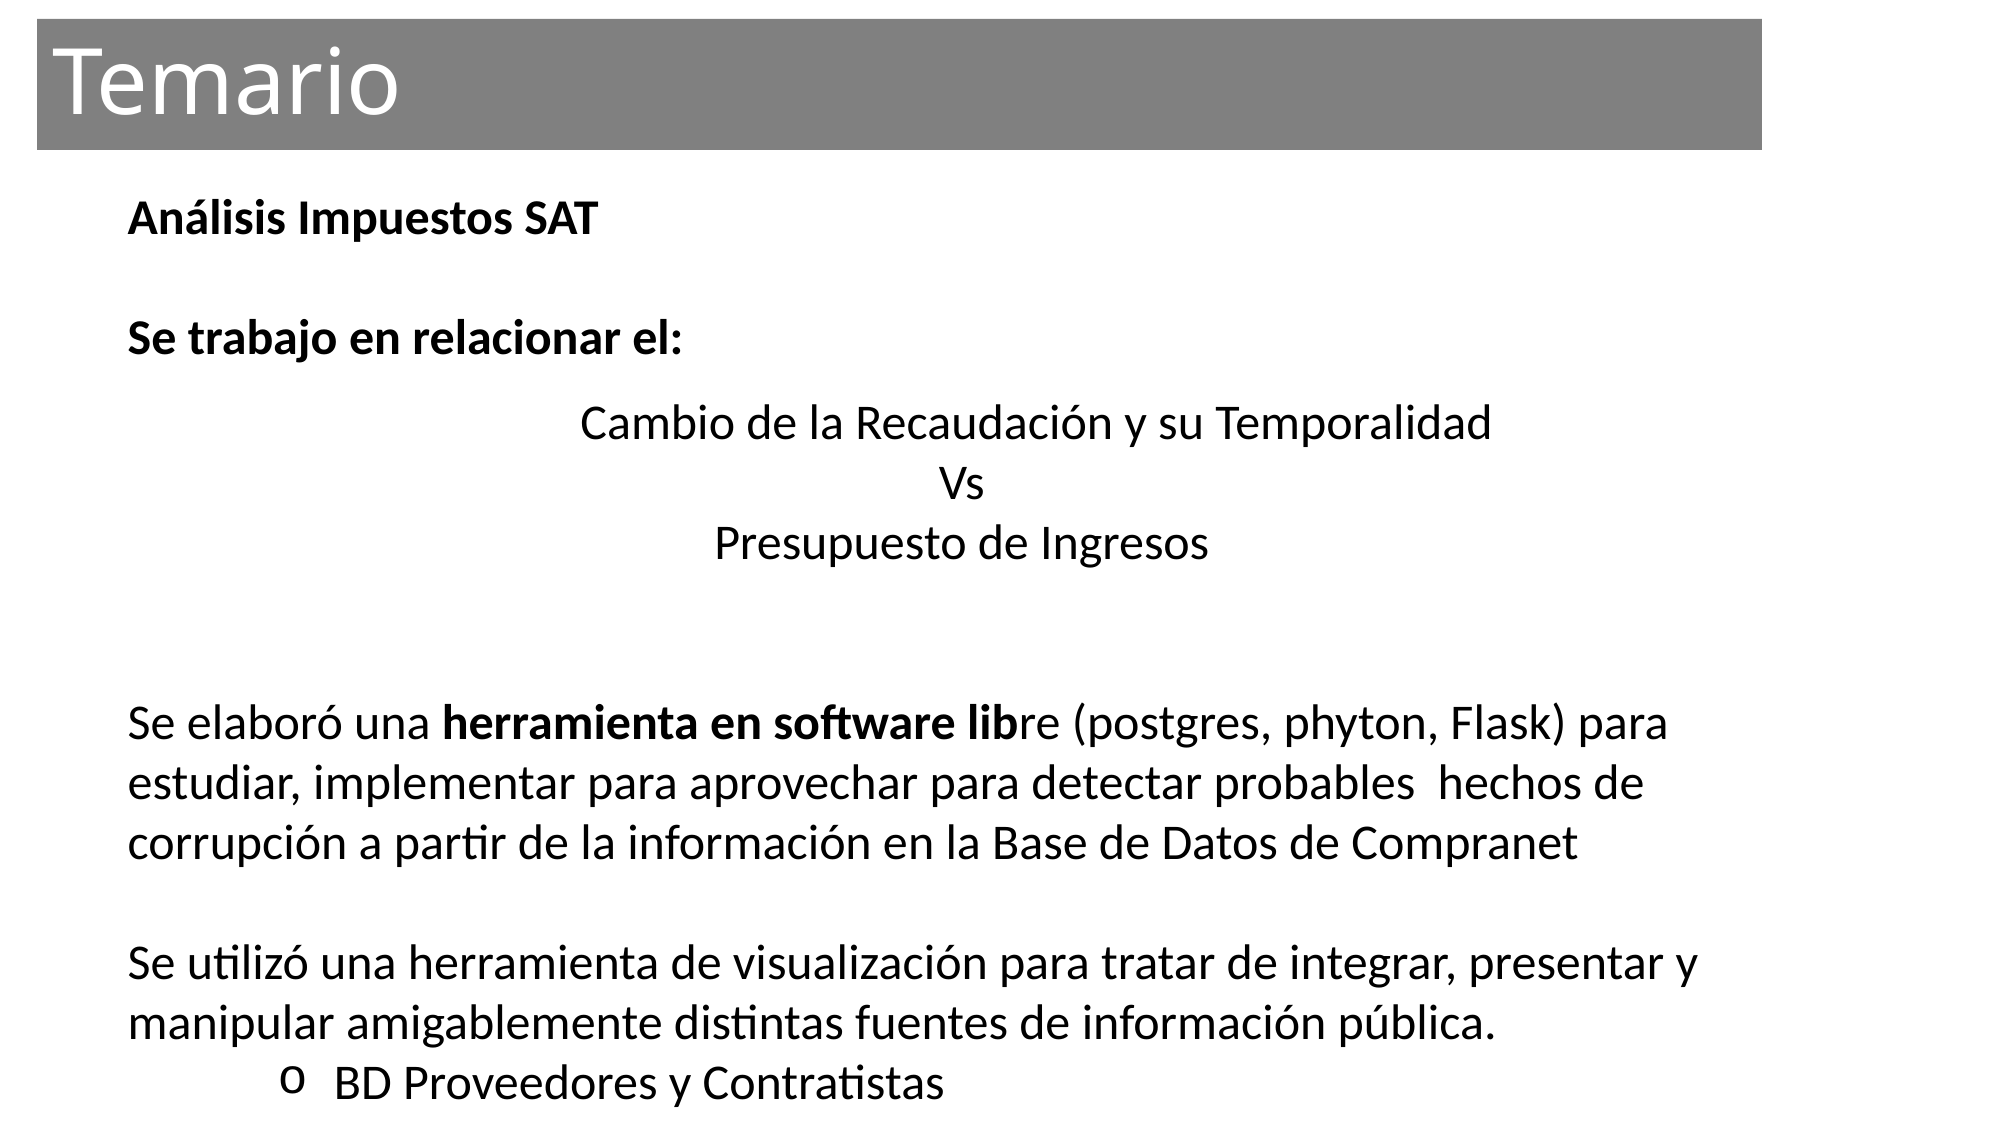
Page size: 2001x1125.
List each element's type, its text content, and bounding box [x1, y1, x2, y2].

text_box Análisis Impuestos SAT Se trabajo en relacionar el: Cambio de la Recaudación y su Temporalidad Vs Presupuesto de Ingresos Se elaboró una herramienta en software libre (postgres, phyton, Flask) para estudiar, implementar para aprovechar para detectar probables hechos de corrupción a partir de la información en la Base de Datos de Compranet Se utilizó una herramienta de visualización para tratar de integrar, presentar y manipular amigablemente distintas fuentes de información pública. BD Proveedores y Contratistas BD Contratos y Gastos [112, 177, 1811, 1125]
title Temario [37, 18, 1762, 150]
